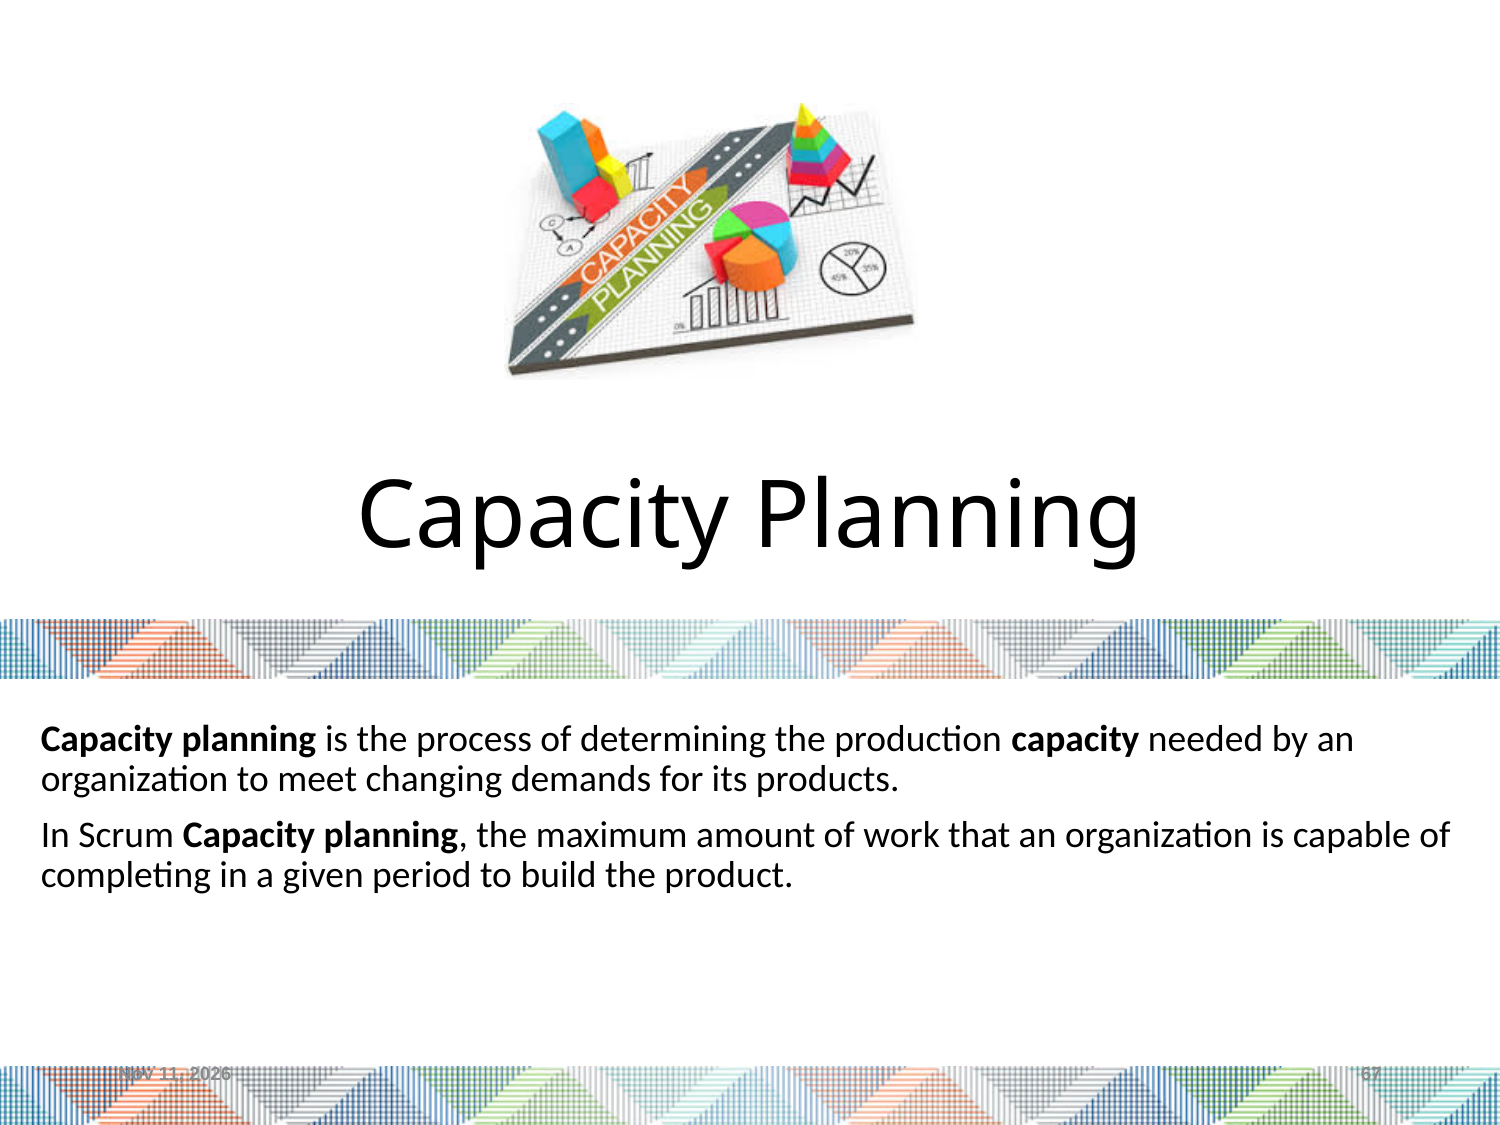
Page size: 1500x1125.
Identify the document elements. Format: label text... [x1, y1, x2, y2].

subtitle Capacity planning is the process of determining the production capacity needed by an organization to meet changing demands for its products. In Scrum Capacity planning, the maximum amount of work that an organization is capable of completing in a given period to build the product. [25, 711, 1500, 983]
title Capacity Planning [187, 184, 1313, 576]
slide_number 66 [1059, 1042, 1397, 1103]
slide_number 19-Jan-17 [103, 1042, 441, 1103]
picture [0, 619, 1500, 679]
picture [504, 103, 918, 380]
picture [0, 1066, 1500, 1125]
